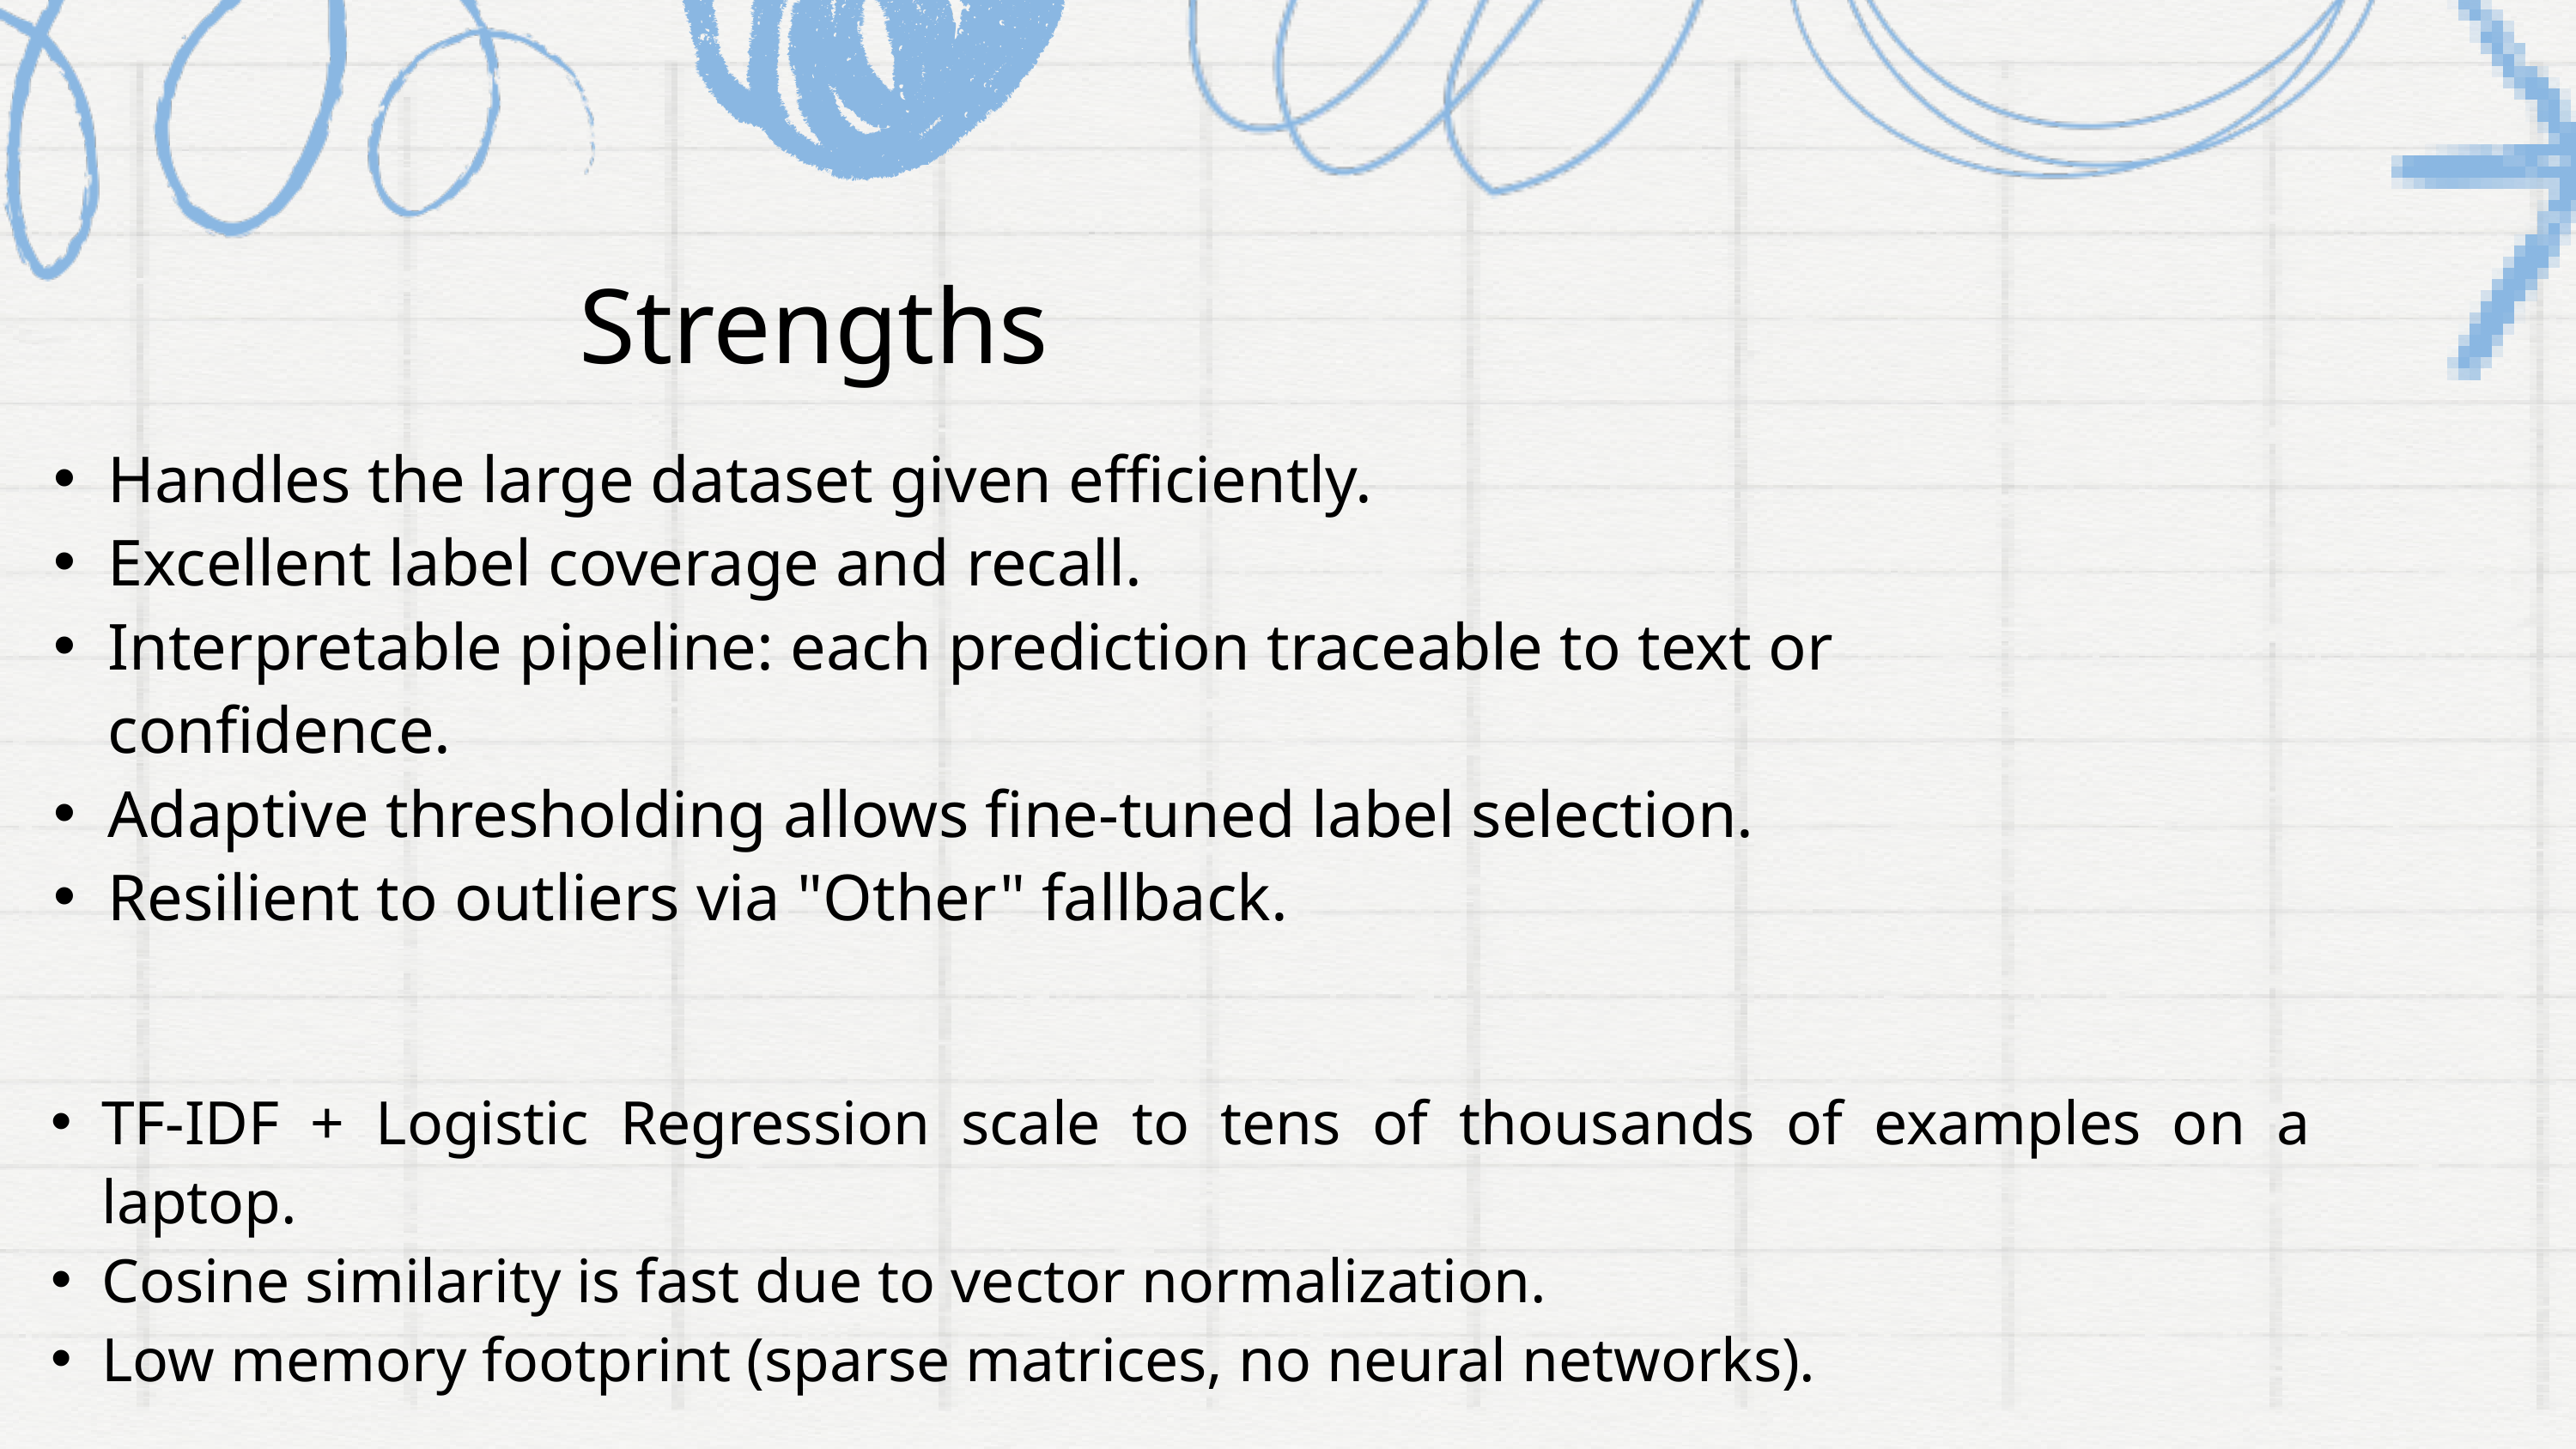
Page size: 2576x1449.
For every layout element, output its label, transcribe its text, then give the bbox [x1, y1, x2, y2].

text_box [2391, 0, 2576, 380]
text_box Handles the large dataset given efficiently. Excellent label coverage and recall. Interpretable pipeline: each prediction traceable to text or confidence. Adaptive thresholding allows fine-tuned label selection. Resilient to outliers via "Other" fallback. [0, 431, 2170, 1018]
text_box Strengths [0, 247, 1676, 385]
text_box [680, 0, 1089, 183]
text_box [1818, 0, 2391, 183]
text_box [1043, 0, 1818, 200]
text_box TF-IDF + Logistic Regression scale to tens of thousands of examples on a laptop. Cosine similarity is fast due to vector normalization. Low memory footprint (sparse matrices, no neural networks). [0, 1077, 2312, 1449]
text_box [0, 0, 596, 247]
text_box [0, 0, 2576, 1449]
